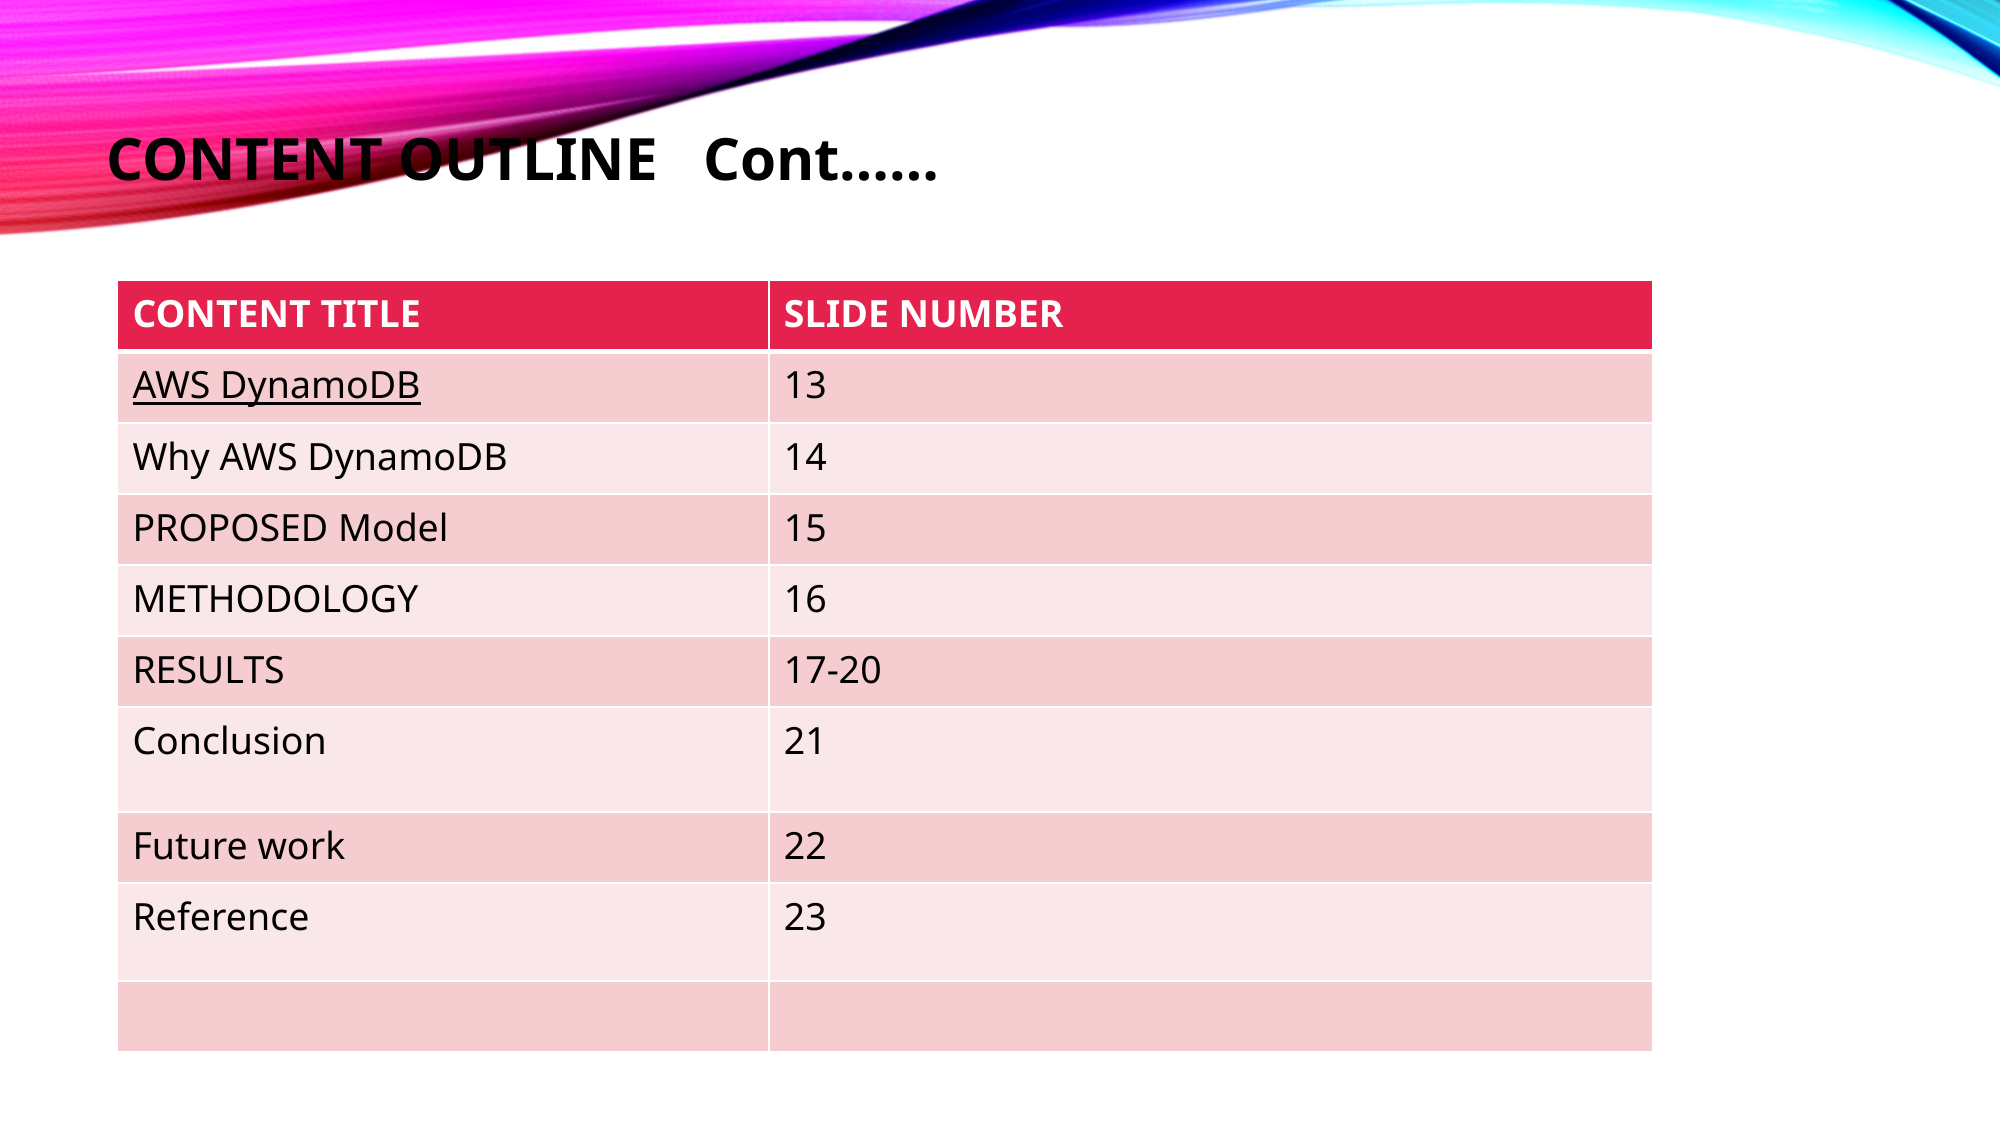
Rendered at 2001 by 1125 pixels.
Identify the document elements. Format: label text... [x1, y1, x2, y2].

table_cell 23 [770, 884, 1652, 980]
picture [1890, 0, 2000, 75]
table_header CONTENT TITLE [118, 281, 768, 349]
table_cell [770, 982, 1652, 1051]
text_box CONTENT OUTLINE Cont…… [91, 114, 1756, 200]
table_cell 13 [770, 354, 1652, 422]
table_cell 22 [770, 813, 1652, 882]
table_cell Why AWS DynamoDB [118, 424, 768, 493]
table_header SLIDE NUMBER [770, 281, 1652, 349]
table_cell RESULTS [118, 637, 768, 706]
picture [0, 0, 2000, 237]
table_cell METHODOLOGY [118, 566, 768, 635]
table_cell Reference [118, 884, 768, 980]
table_cell [118, 982, 768, 1051]
table_cell 21 [770, 708, 1652, 811]
table_cell PROPOSED Model [118, 495, 768, 564]
table_cell 17-20 [770, 637, 1652, 706]
table_cell Future work [118, 813, 768, 882]
picture [1910, 0, 2000, 45]
table_cell AWS DynamoDB [118, 354, 768, 422]
table_cell 14 [770, 424, 1652, 493]
table_cell Conclusion [118, 708, 768, 811]
table_cell 15 [770, 495, 1652, 564]
table_cell 16 [770, 566, 1652, 635]
